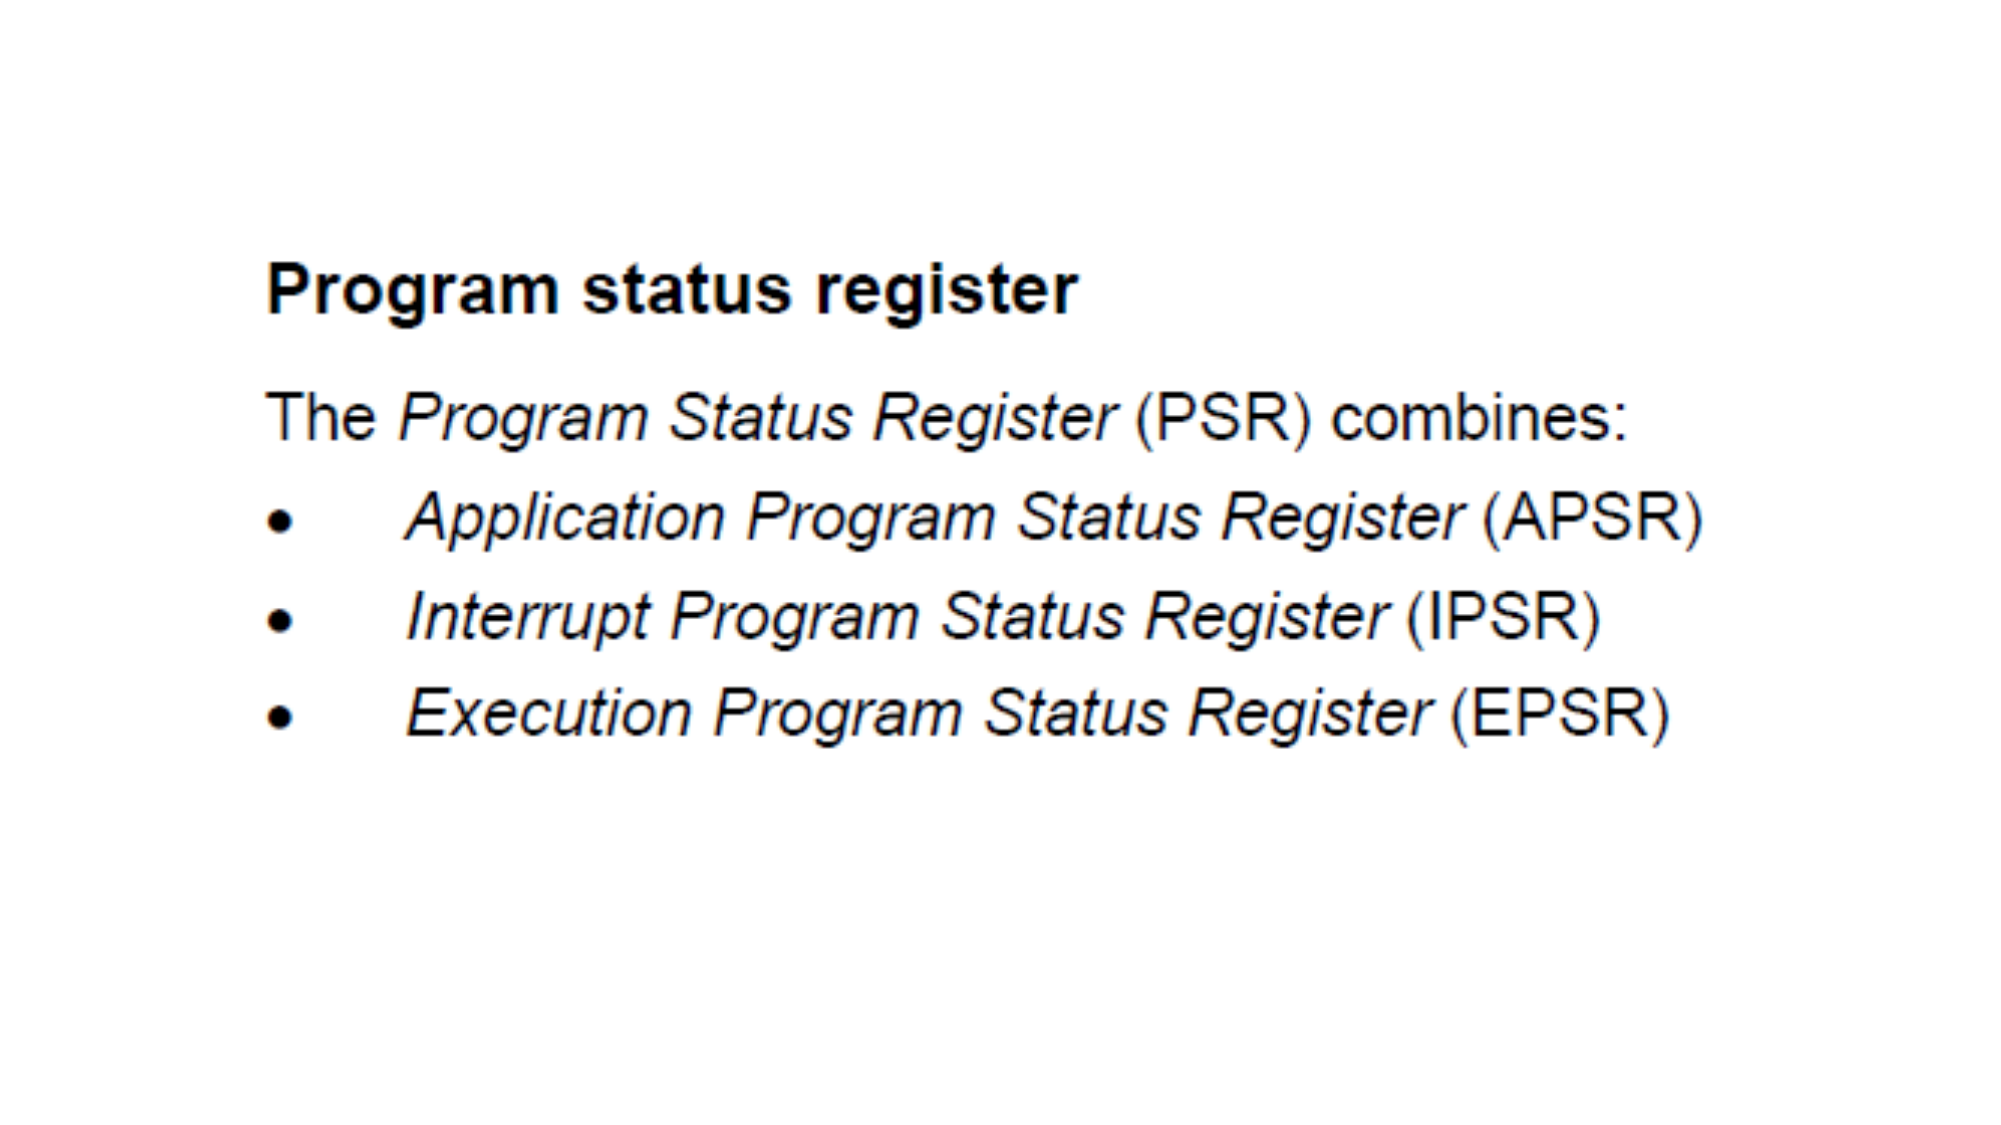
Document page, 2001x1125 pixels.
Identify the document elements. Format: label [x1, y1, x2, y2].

picture [179, 224, 1884, 803]
